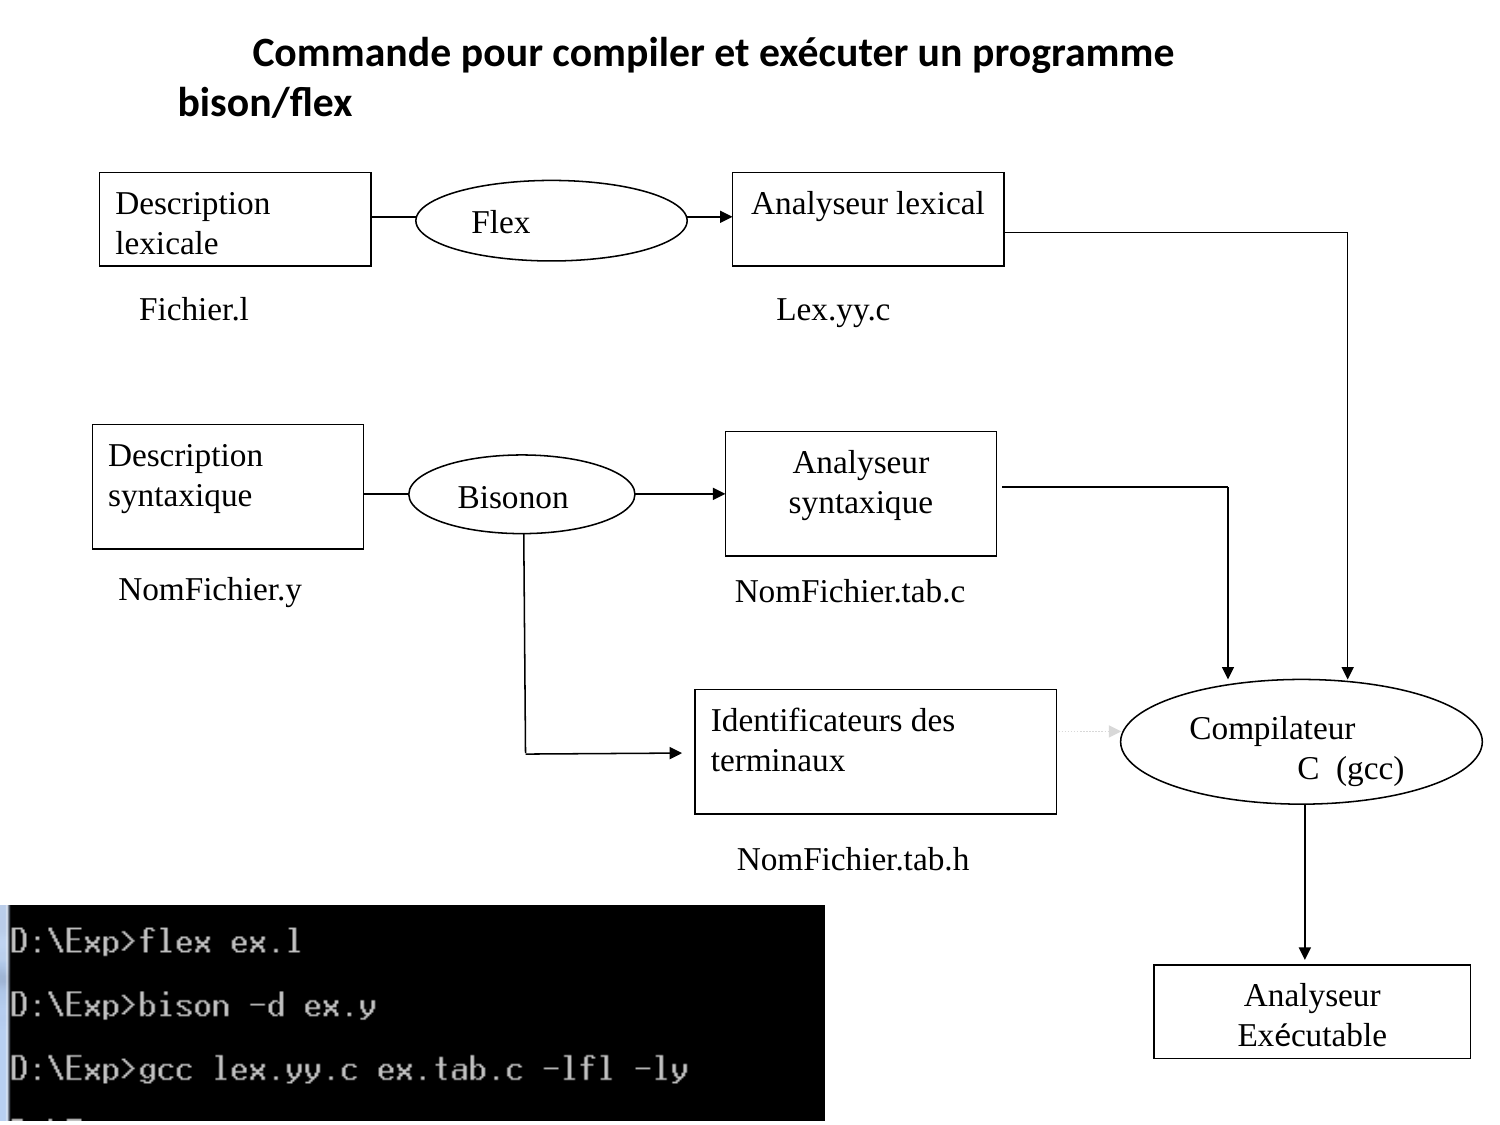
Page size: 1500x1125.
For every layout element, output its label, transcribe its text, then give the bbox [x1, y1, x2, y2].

text_box Commande pour compiler et exécuter un programme bison/flex [170, 42, 1293, 108]
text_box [36, 172, 1483, 1059]
picture [0, 904, 826, 1121]
